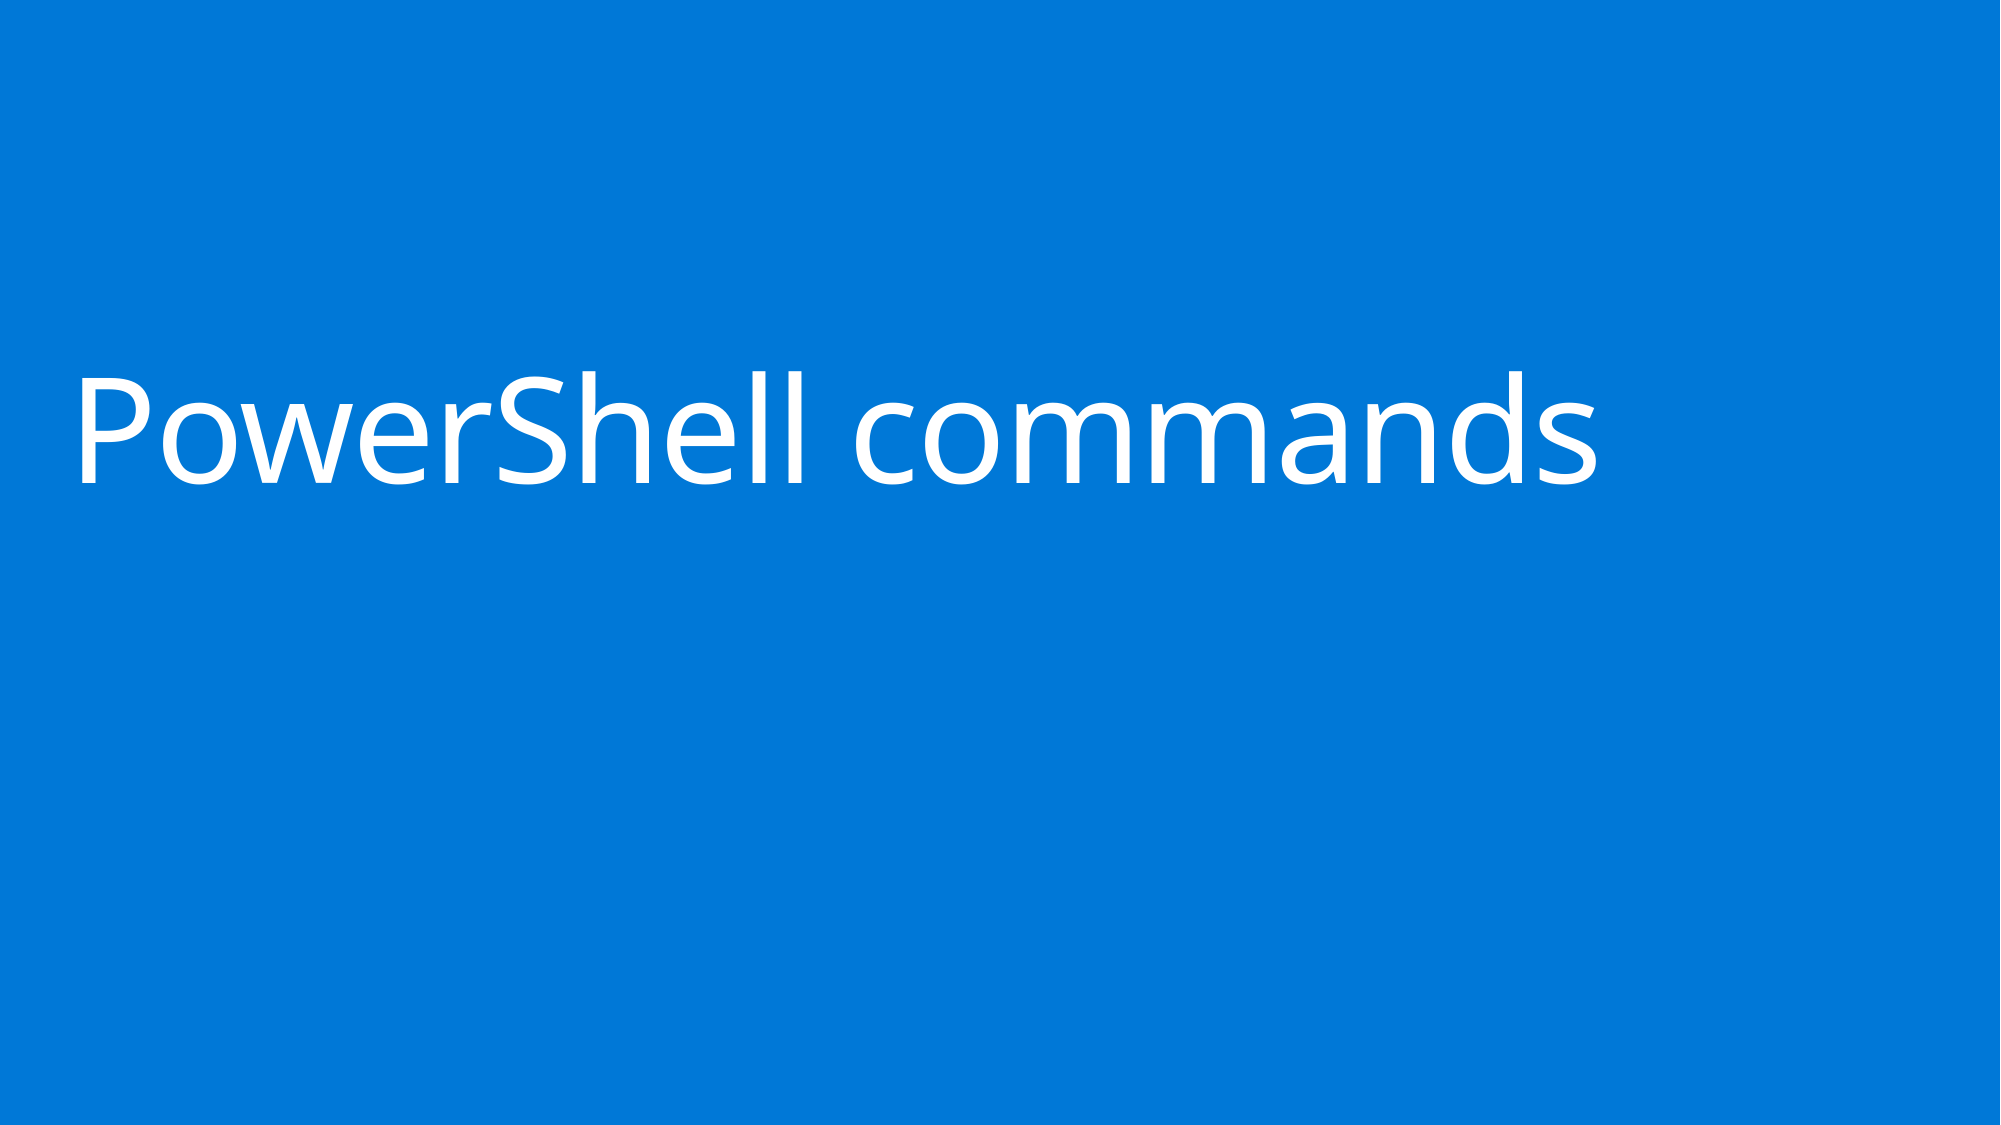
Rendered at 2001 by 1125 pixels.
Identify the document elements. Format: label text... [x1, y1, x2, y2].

title PowerShell commands [44, 341, 1956, 532]
